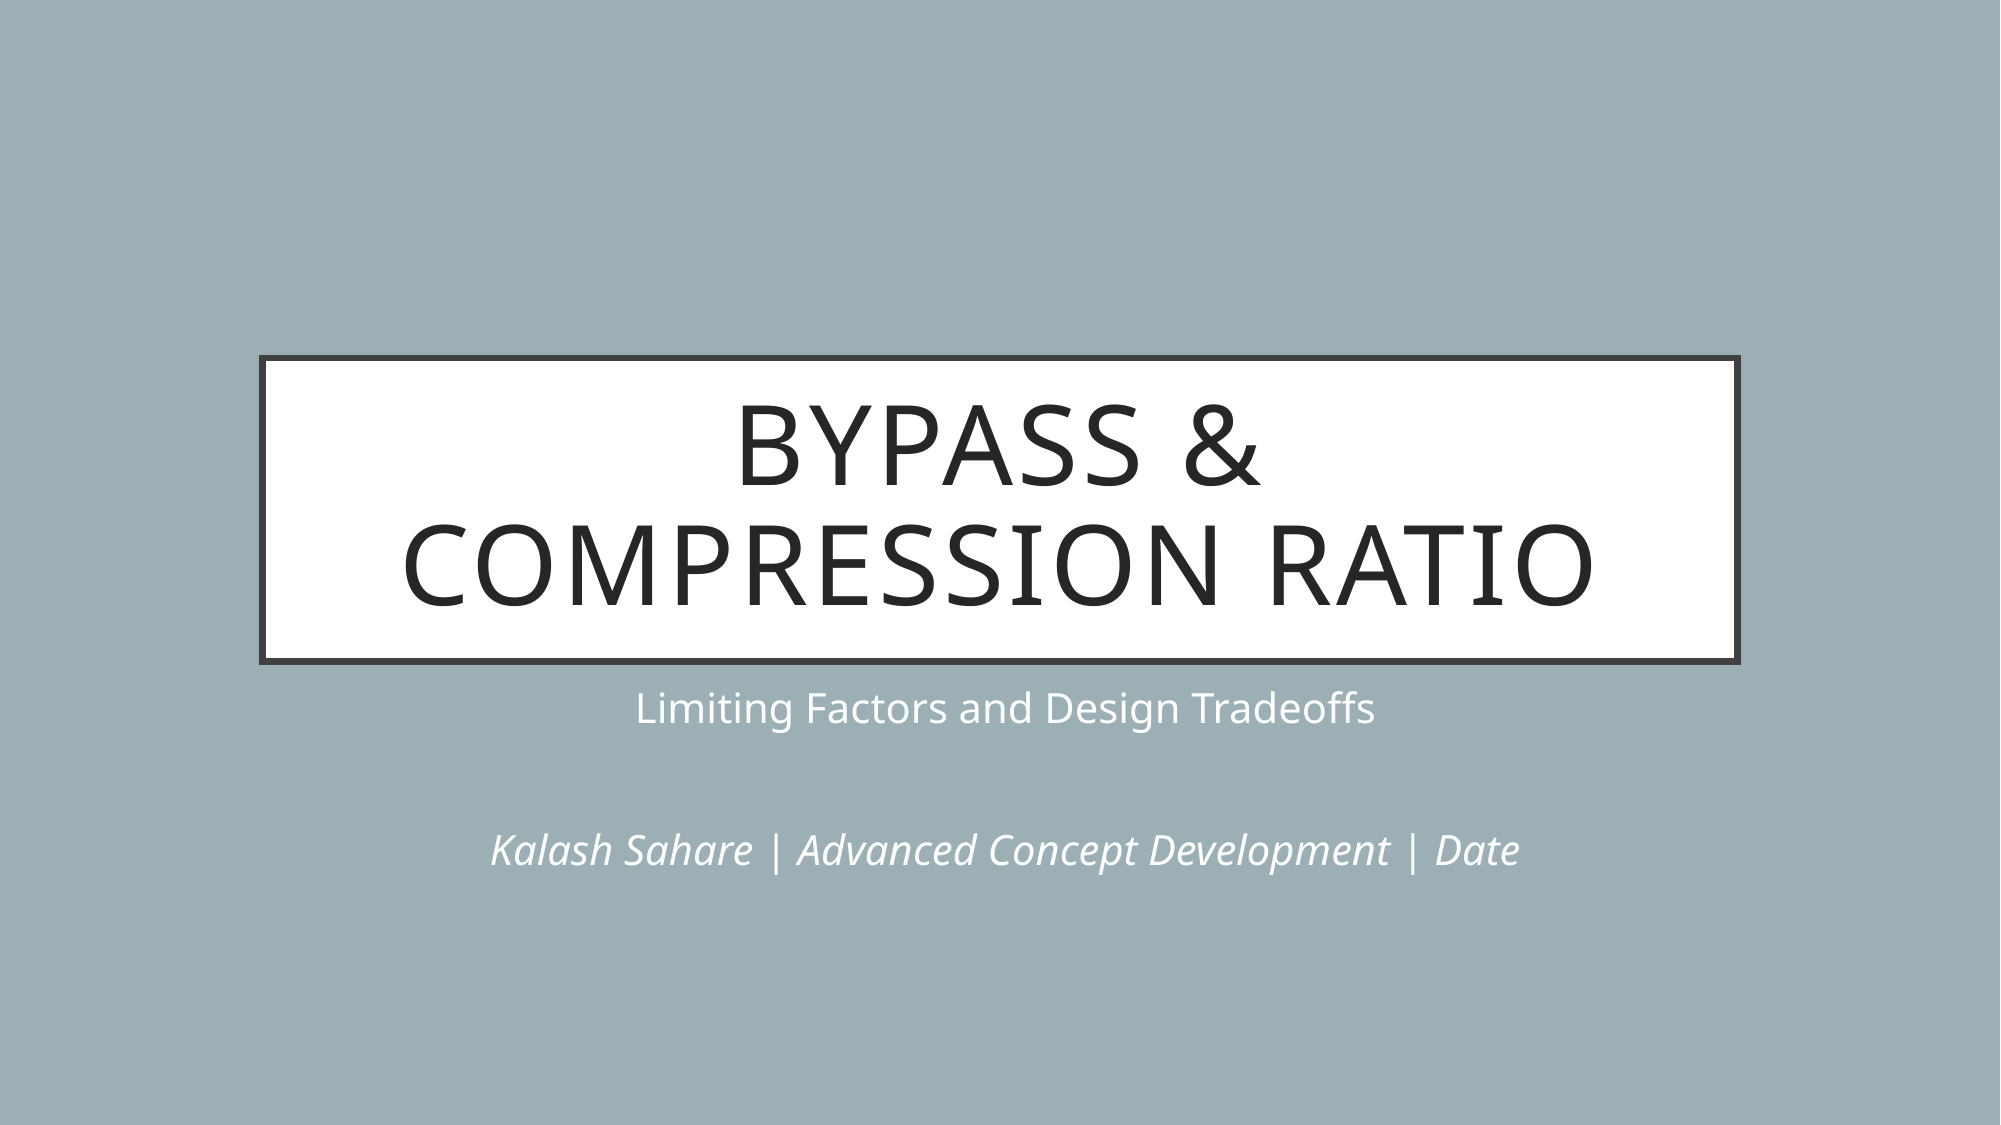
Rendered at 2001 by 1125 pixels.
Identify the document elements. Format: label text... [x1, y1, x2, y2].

title Bypass & Compression Ratio [259, 355, 1741, 665]
subtitle Limiting Factors and Design Tradeoffs Kalash Sahare | Advanced Concept Development | Date [180, 674, 1831, 1085]
